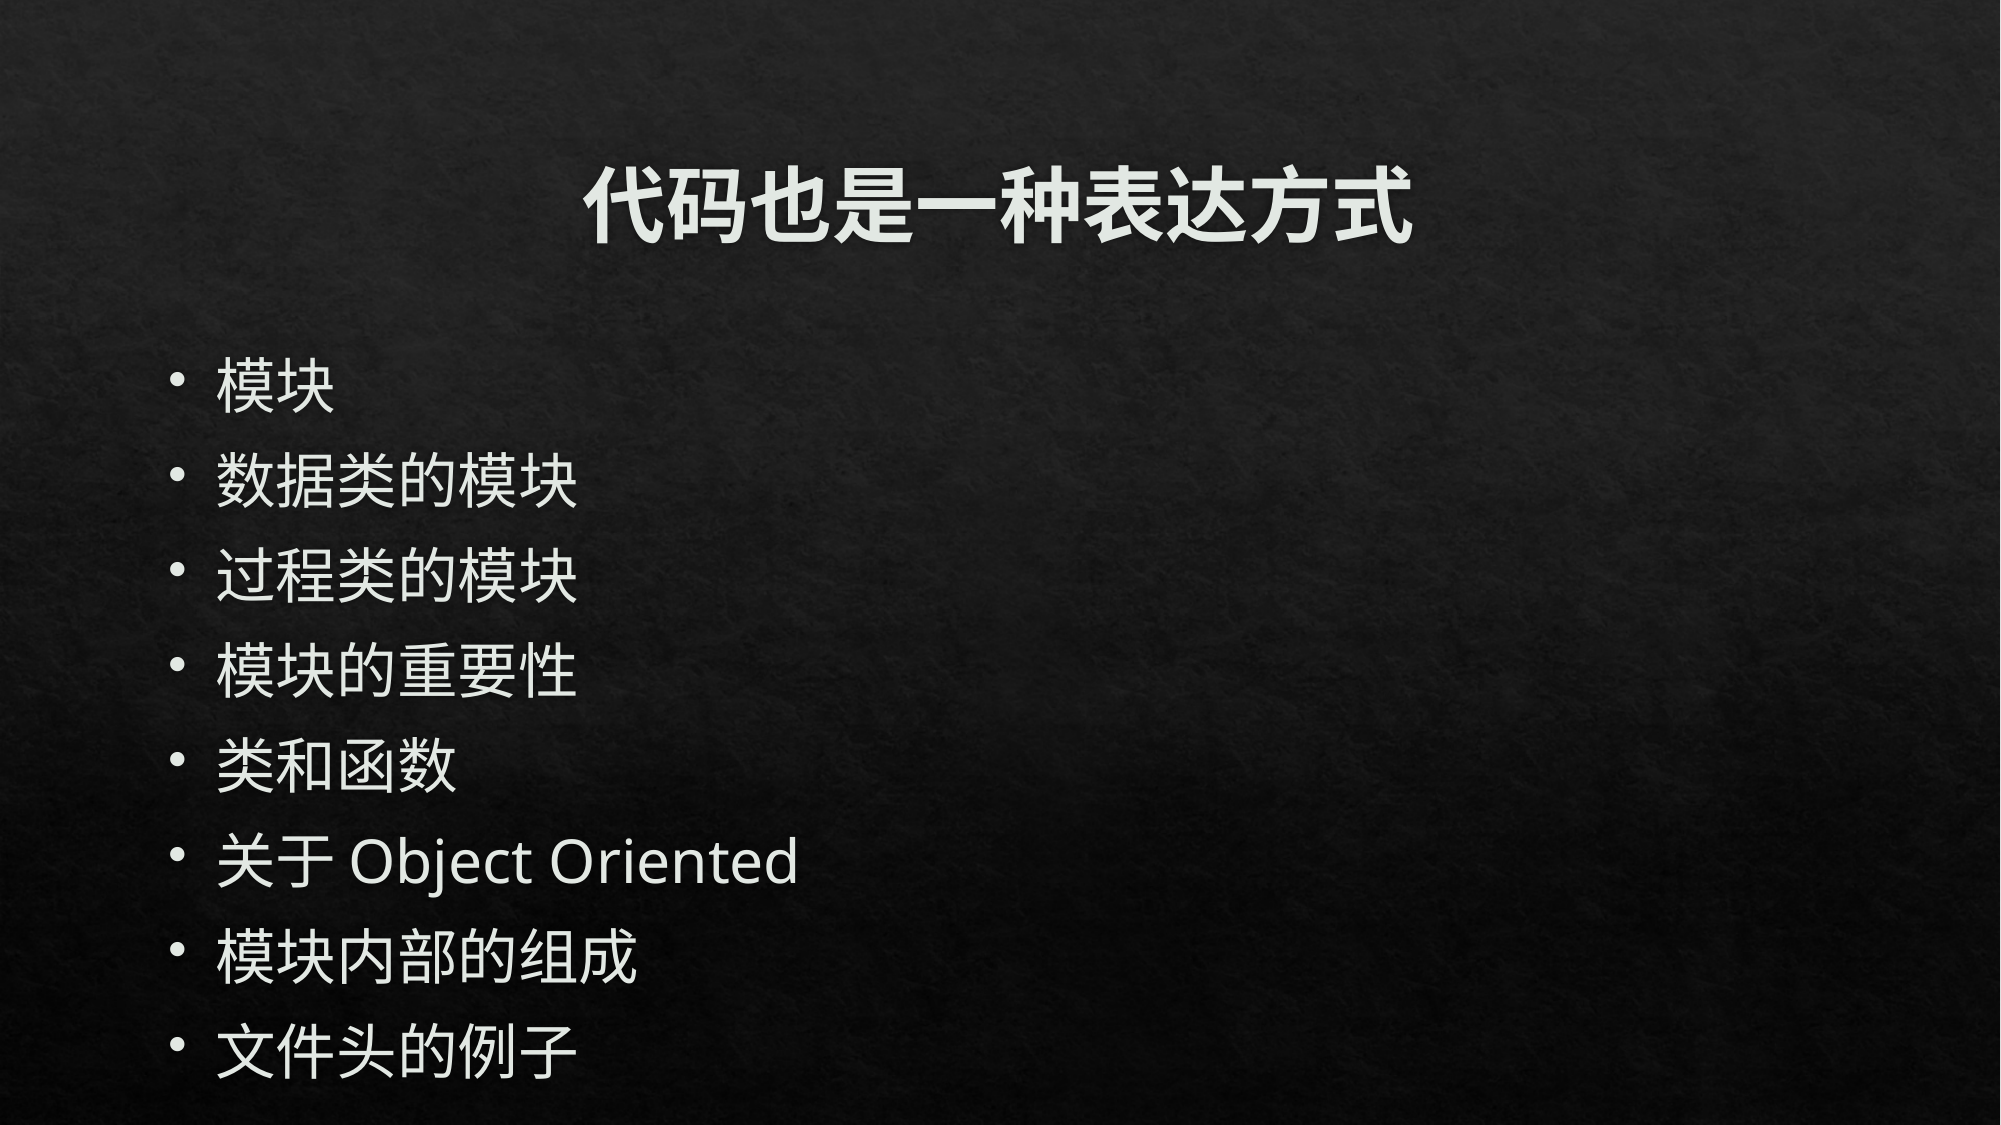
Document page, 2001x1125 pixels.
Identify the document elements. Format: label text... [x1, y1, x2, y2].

list 模块 数据类的模块 过程类的模块 模块的重要性 类和函数 关于Object Oriented 模块内部的组成 文件头的例子 [149, 340, 1849, 1097]
title 代码也是一种表达方式 [149, 99, 1849, 307]
